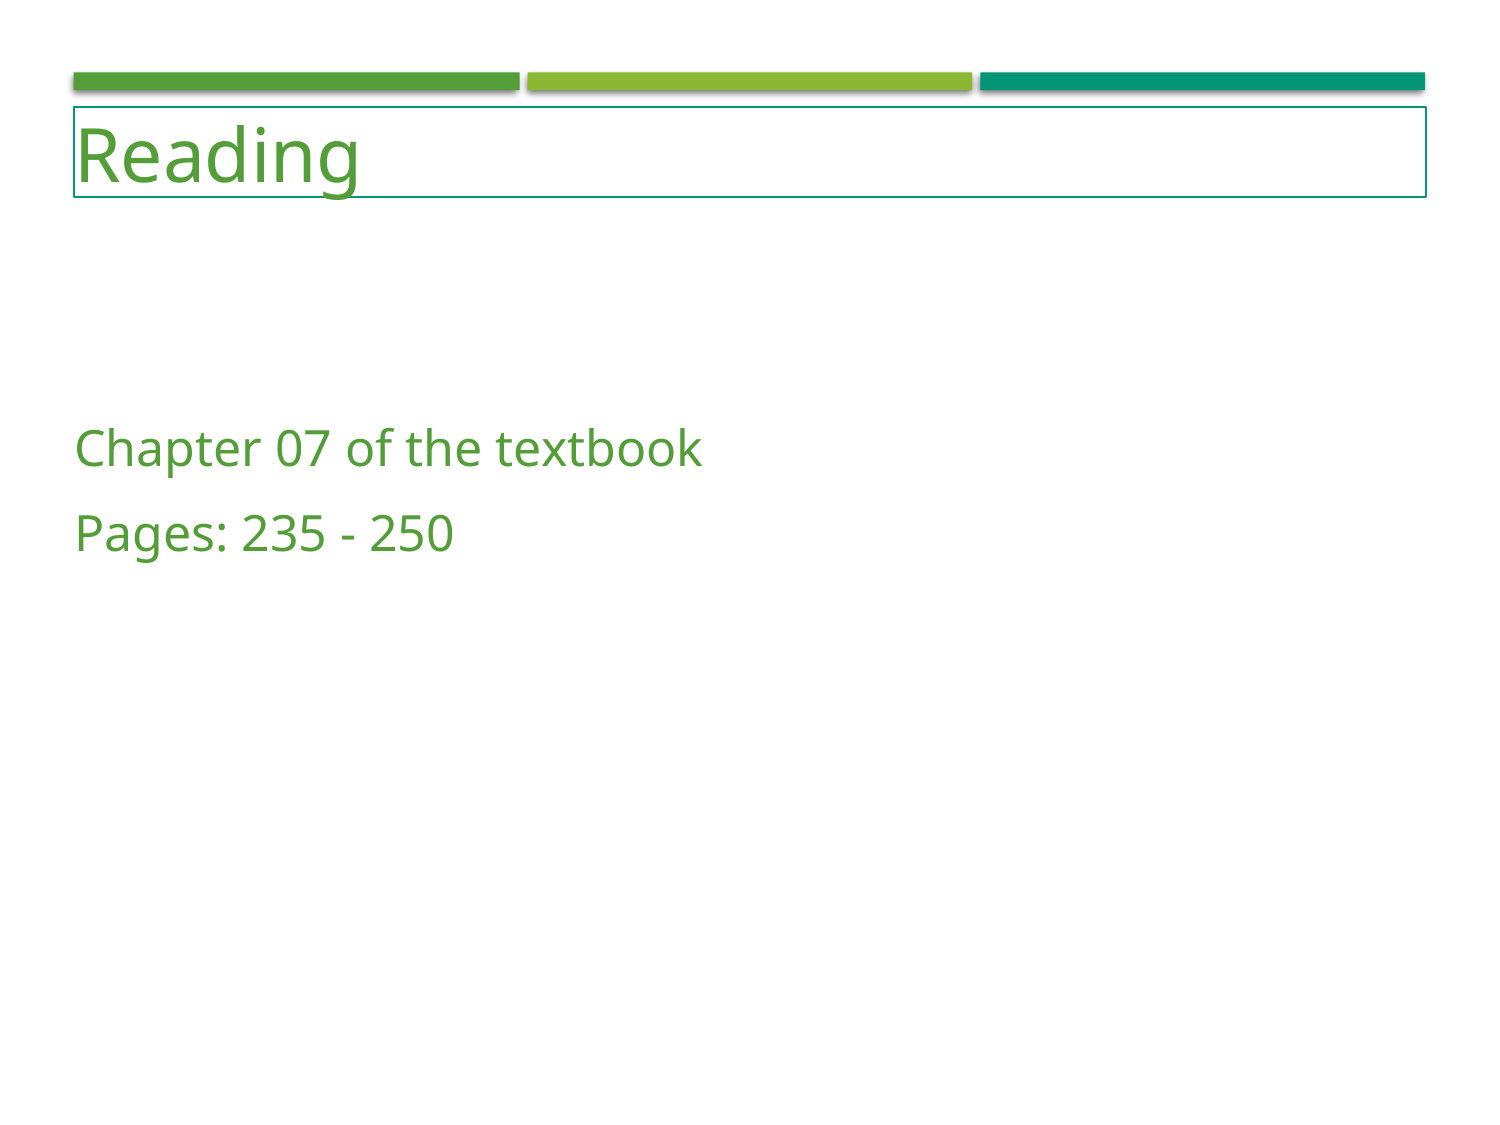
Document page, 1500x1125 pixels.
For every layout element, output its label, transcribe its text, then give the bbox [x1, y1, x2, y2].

text_box Chapter 07 of the textbook Pages: 235 - 250 [74, 416, 1426, 562]
text_box Reading [74, 106, 1426, 198]
